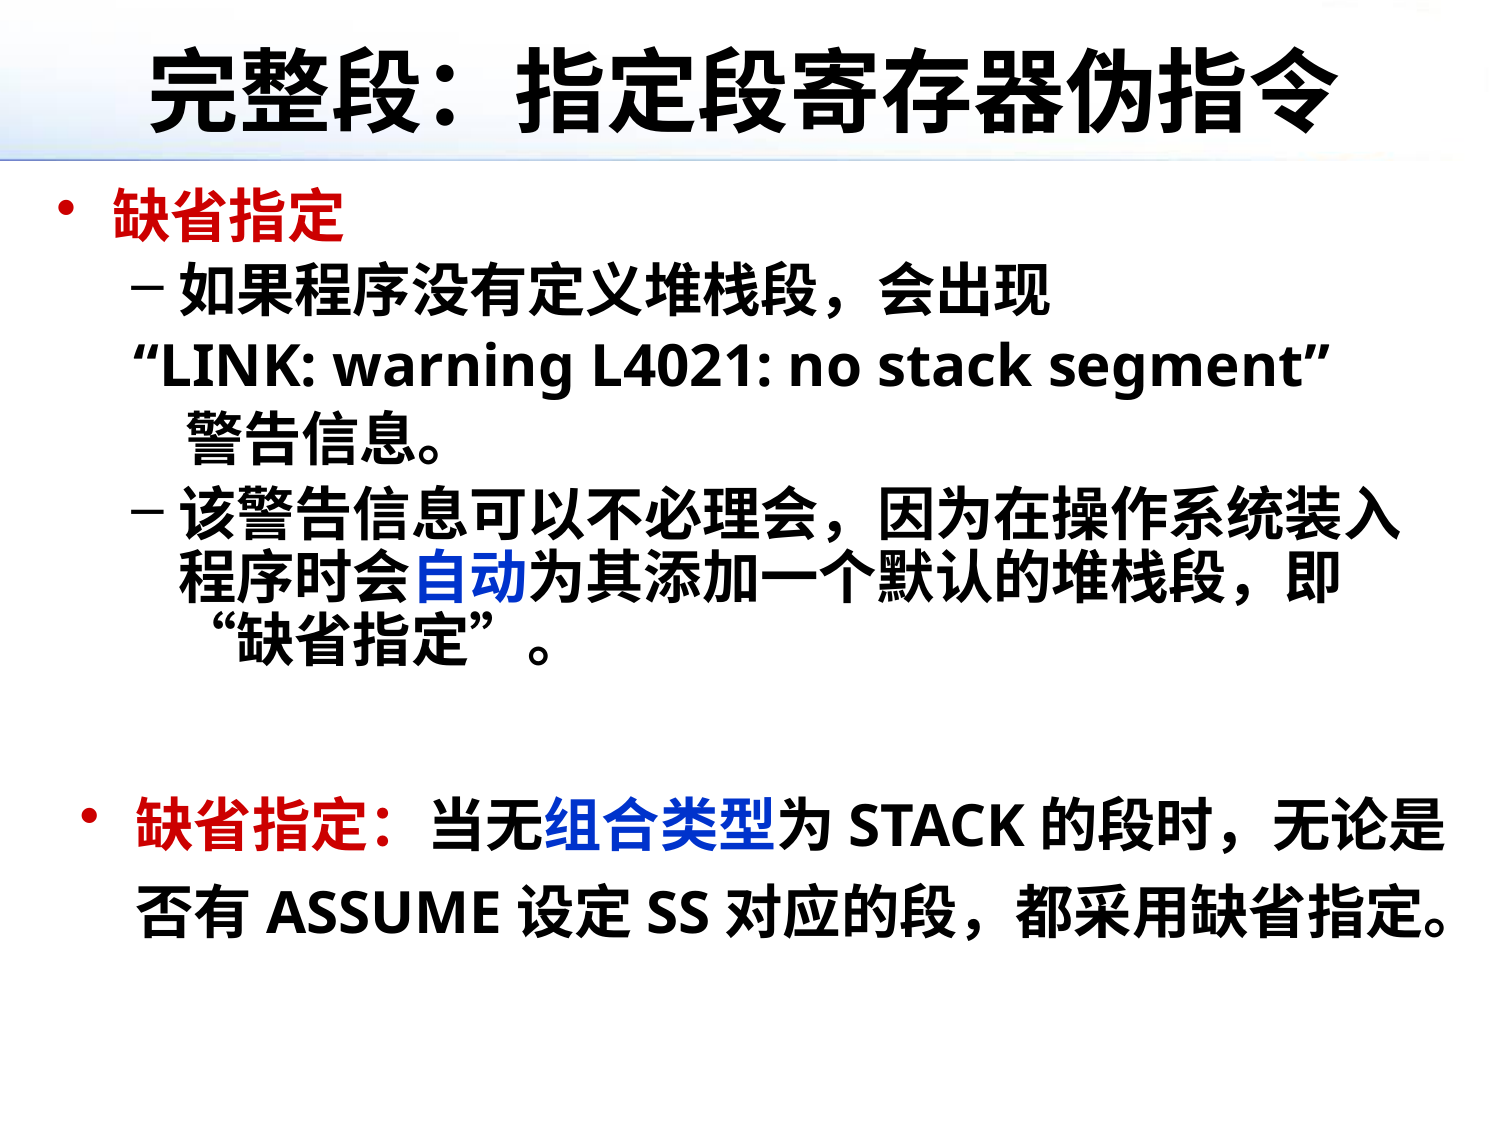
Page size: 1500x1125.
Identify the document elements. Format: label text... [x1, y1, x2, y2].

picture [0, 0, 1500, 161]
list 缺省指定 如果程序没有定义堆栈段，会出现 “LINK: warning L4021: no stack segment” 警告信息。 该警告信息可以不必理会，因为在操作系统装入程序时会自动为其添加一个默认的堆栈段，即“缺省指定”。 [41, 179, 1424, 728]
title 完整段：指定段寄存器伪指令 [29, 31, 1459, 147]
text_box 缺省指定：当无组合类型为STACK的段时，无论是否有ASSUME设定SS对应的段，都采用缺省指定。 [64, 763, 1451, 953]
